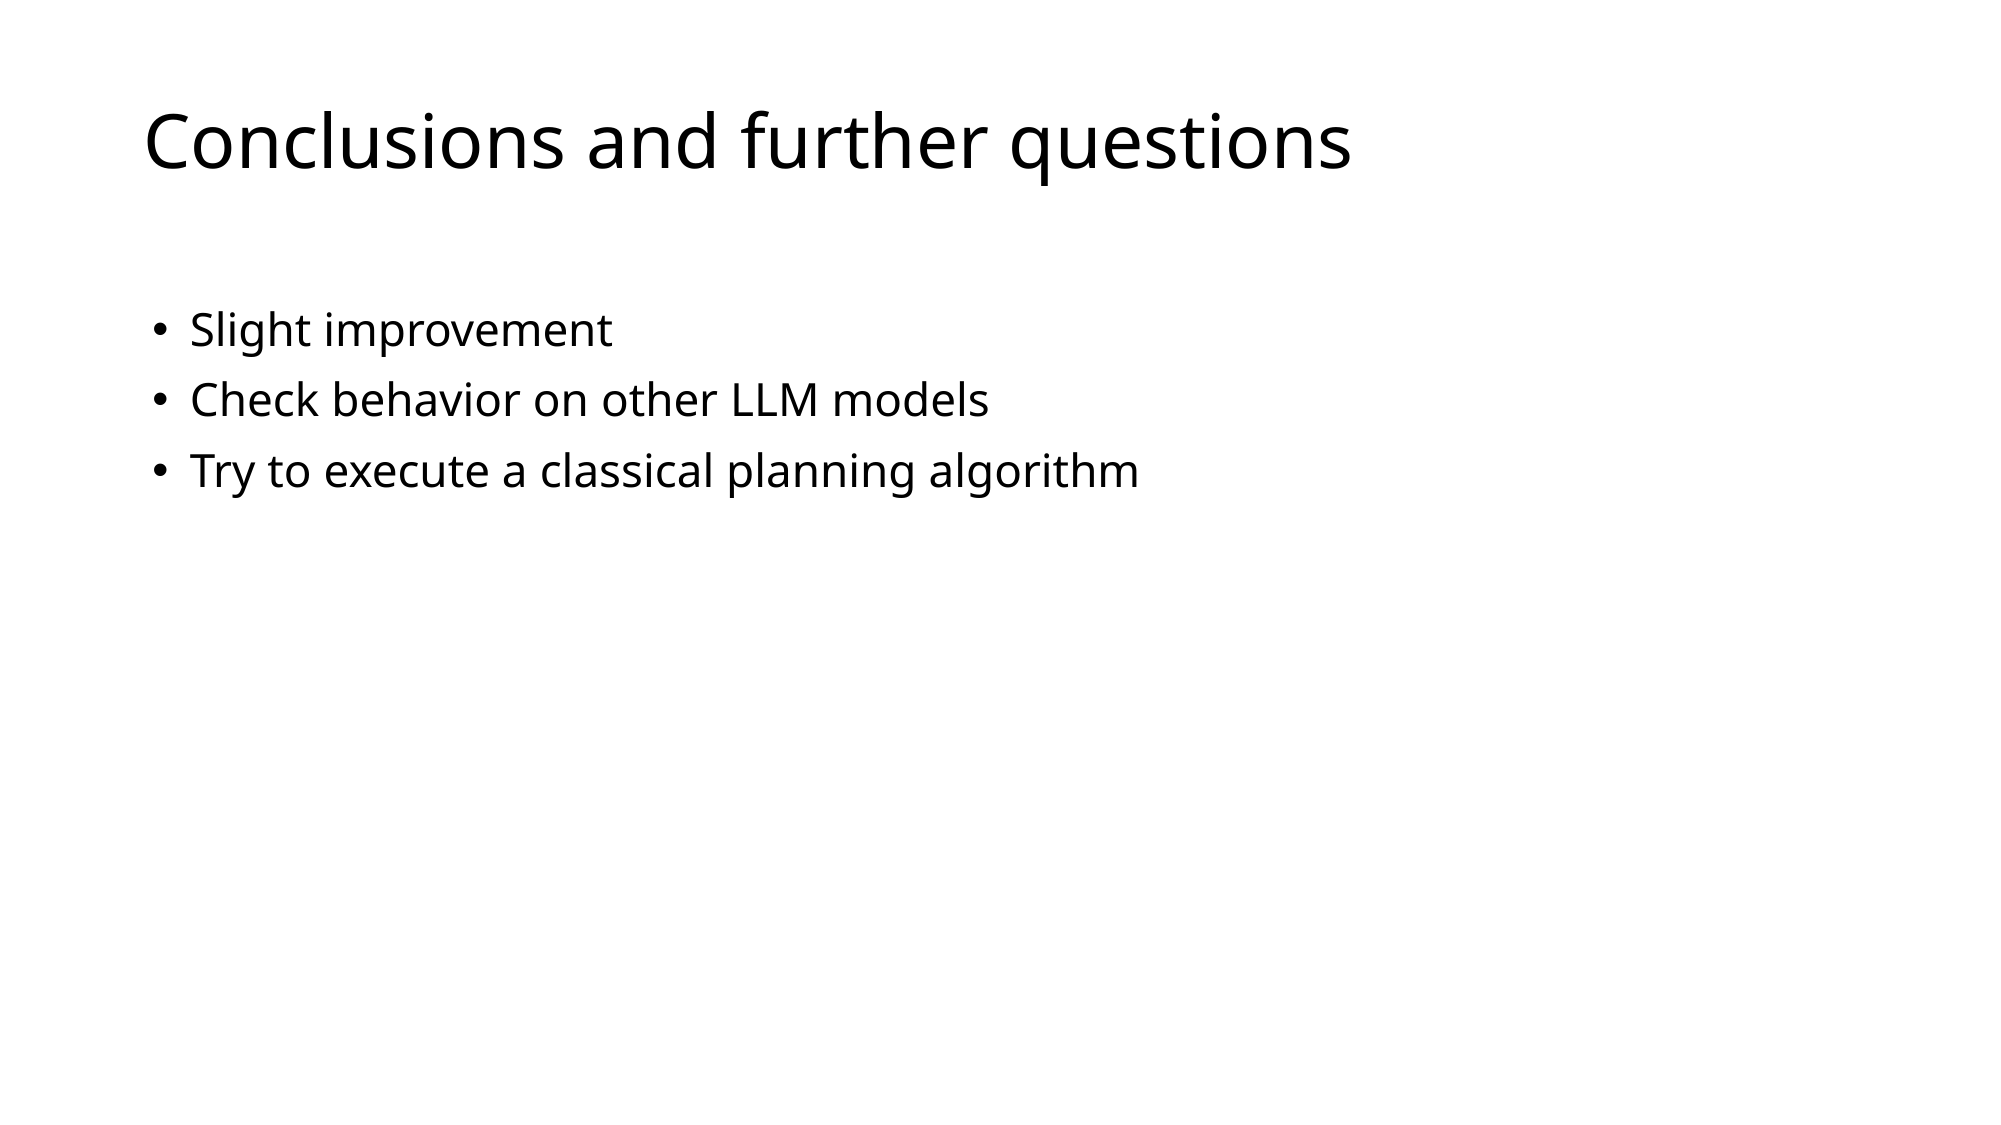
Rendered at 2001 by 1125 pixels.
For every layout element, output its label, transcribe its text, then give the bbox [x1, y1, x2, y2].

list Slight improvement Check behavior on other LLM models Try to execute a classical planning algorithm [137, 299, 1863, 1014]
text_box Conclusions and further questions [128, 35, 1854, 254]
